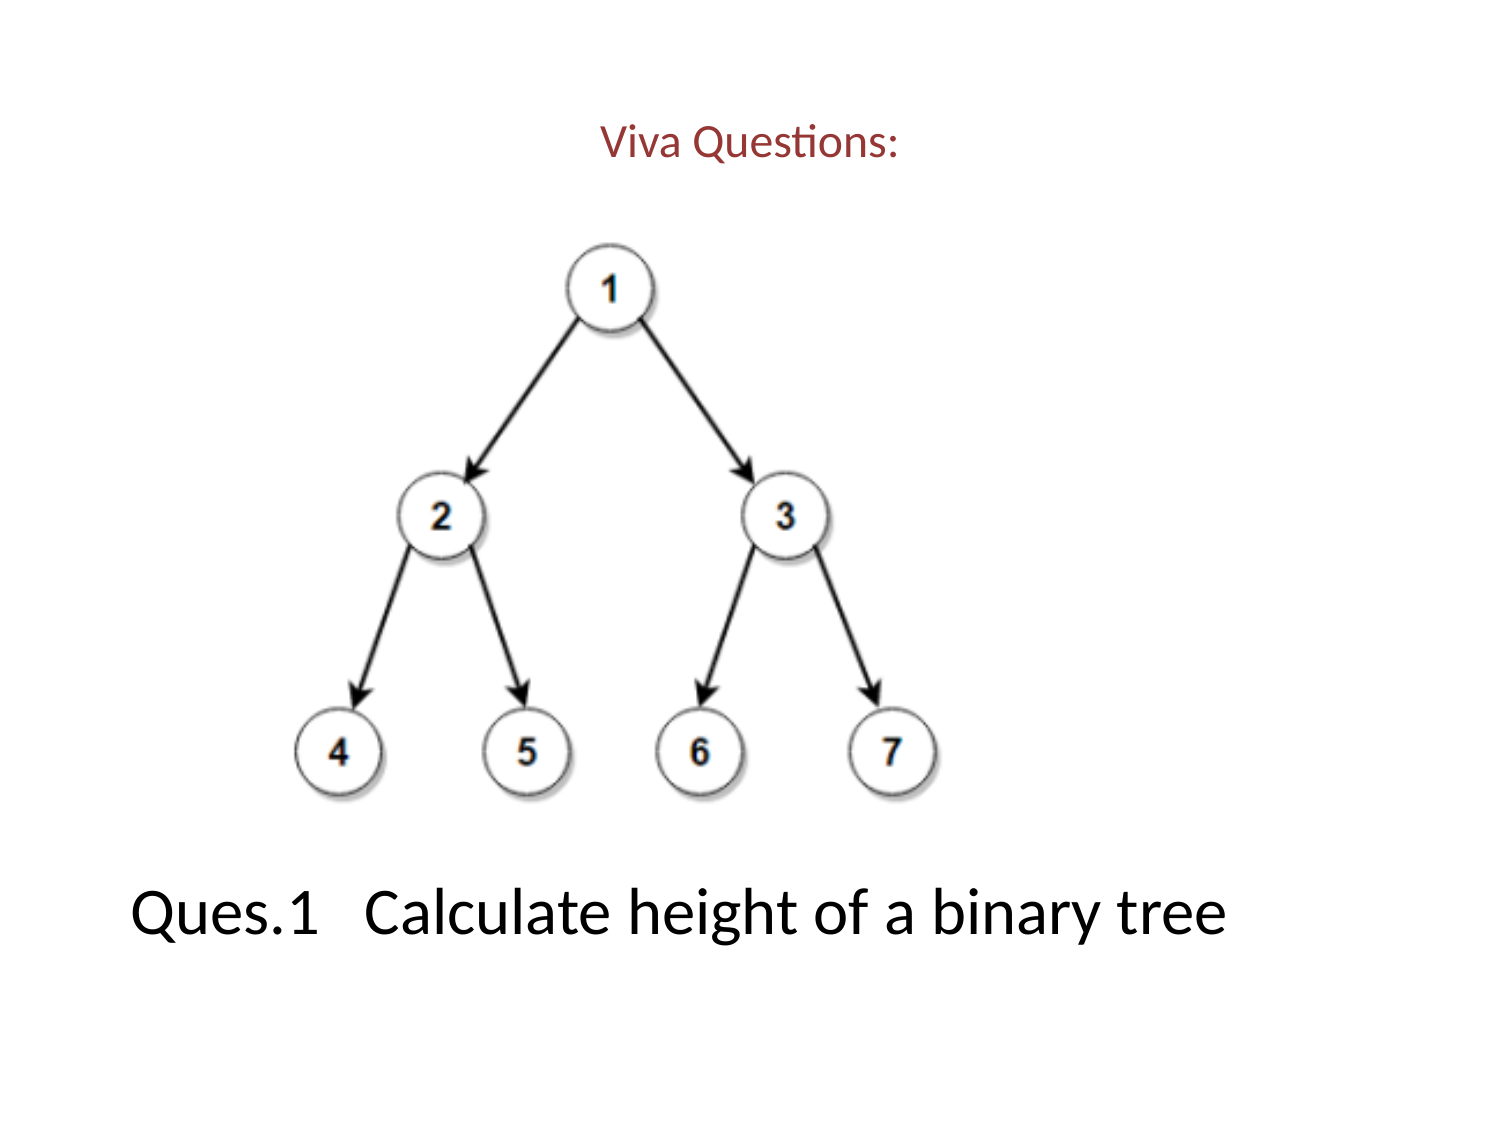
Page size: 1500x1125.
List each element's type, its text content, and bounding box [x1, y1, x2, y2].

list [271, 232, 955, 839]
title Viva Questions: [75, 45, 1425, 233]
text_box Ques.1 Calculate height of a binary tree [115, 860, 1376, 1035]
